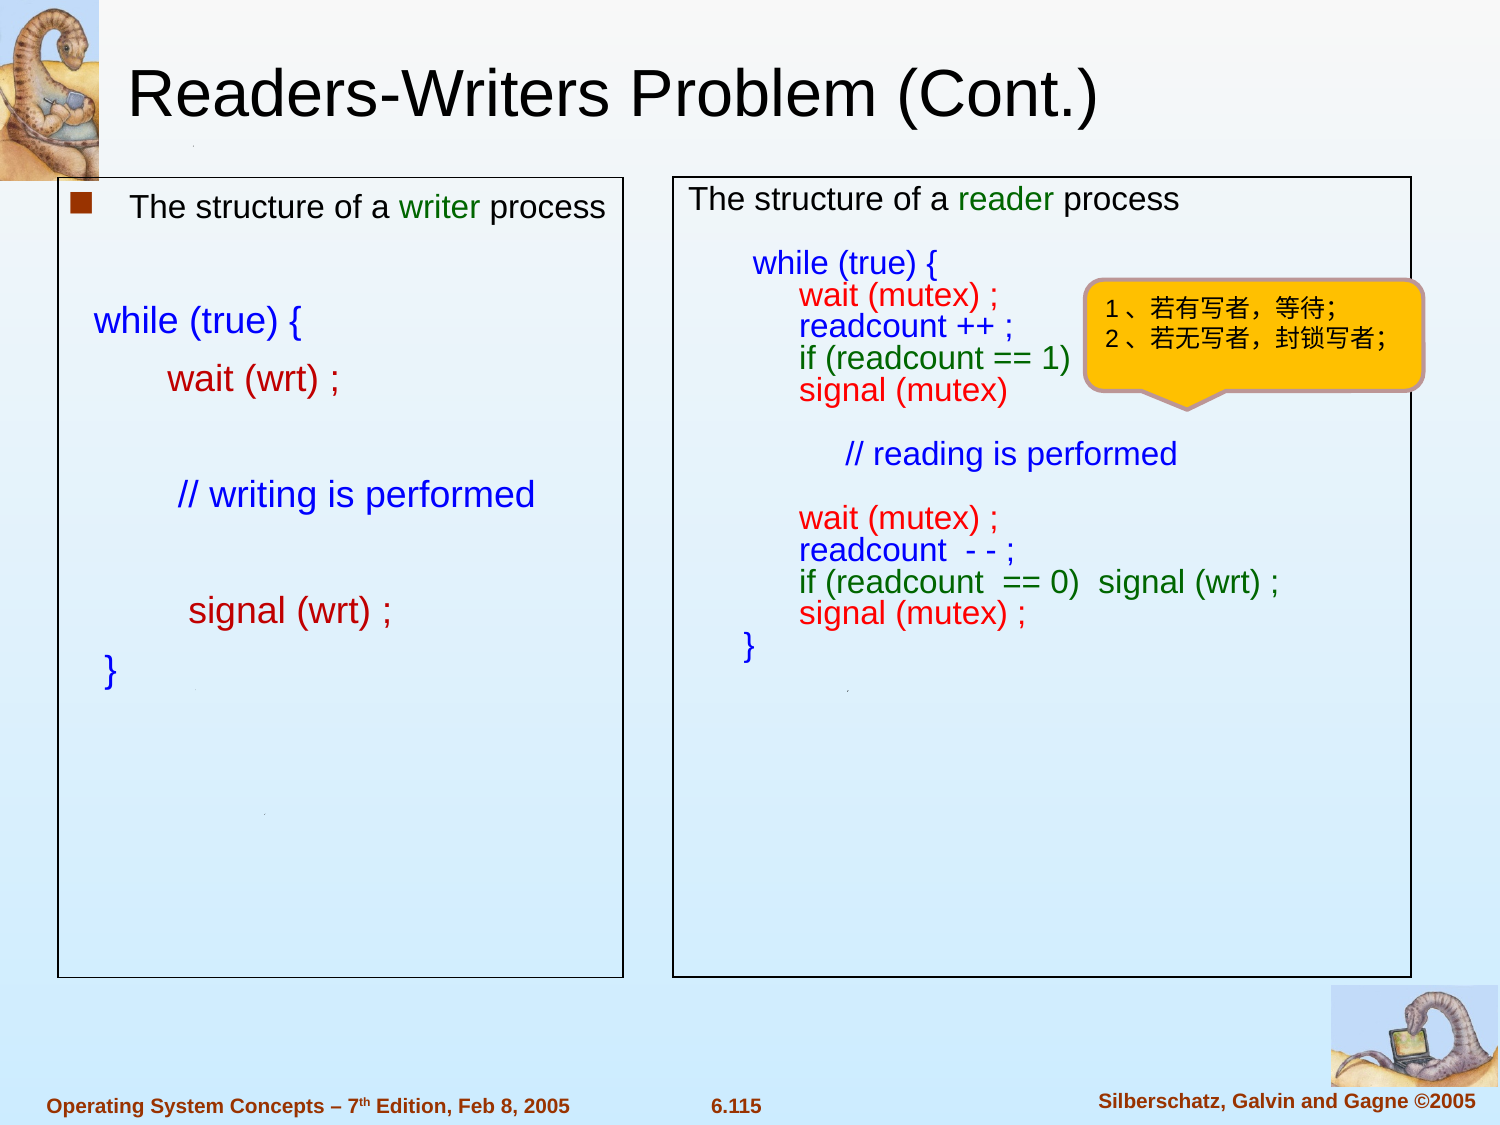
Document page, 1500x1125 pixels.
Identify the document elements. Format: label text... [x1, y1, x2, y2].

picture [0, 0, 99, 181]
text_box 1、若有写者，等待； 2、若无写者，封锁写者； [1082, 277, 1426, 412]
text_box The structure of a writer process while (true) { wait (wrt) ; // writing is performed signal (wrt) ; } [58, 177, 624, 978]
title Readers-Writers Problem (Cont.) [112, 37, 1438, 138]
picture [1331, 985, 1498, 1087]
list The structure of a reader process while (true) { wait (mutex) ; readcount ++ ; if (readcount == 1) wait (wrt) ; signal (mutex) // reading is performed wait (mutex) ; readcount - - ; if (readcount == 0) signal (wrt) ; signal (mutex) ; } [673, 177, 1412, 978]
